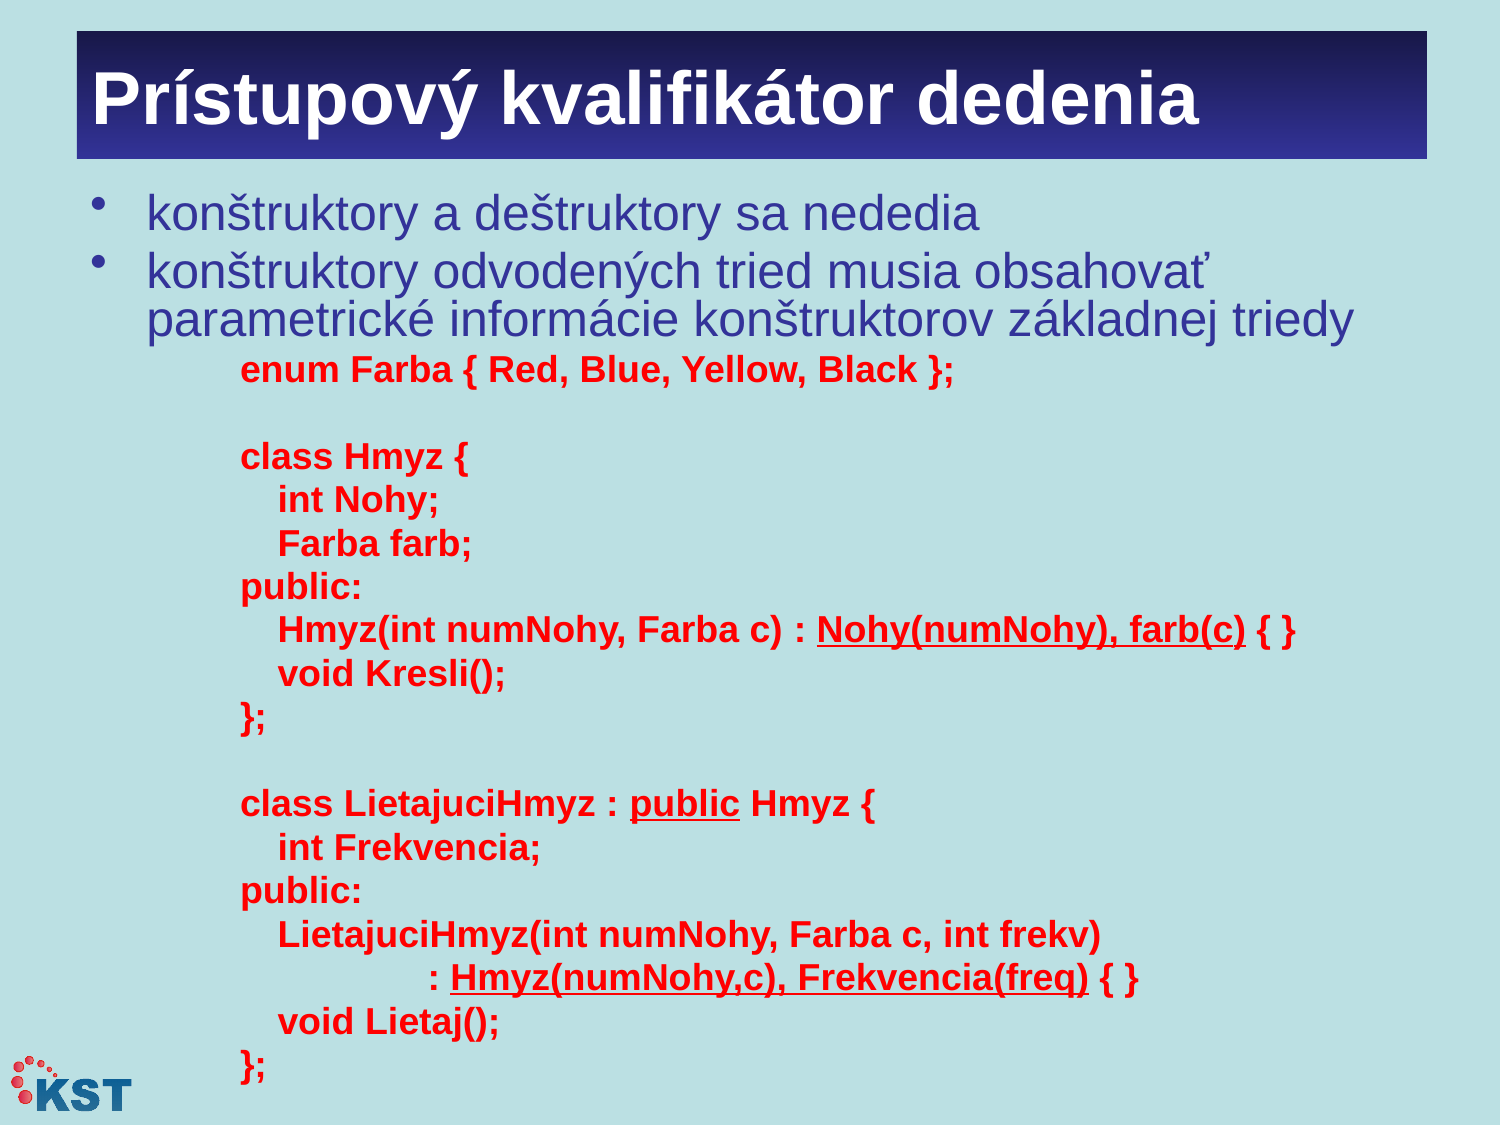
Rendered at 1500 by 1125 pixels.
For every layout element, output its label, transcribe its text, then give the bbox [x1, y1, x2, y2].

title Prístupový kvalifikátor dedenia [76, 30, 1428, 159]
picture [11, 1056, 134, 1116]
list konštruktory a deštruktory sa nededia konštruktory odvodených tried musia obsahovať parametrické informácie konštruktorov základnej triedy enum Farba { Red, Blue, Yellow, Black }; class Hmyz { int Nohy; Farba farb; public: Hmyz(int numNohy, Farba c) : Nohy(numNohy), farb(c) { } void Kresli(); }; class LietajuciHmyz : public Hmyz { int Frekvencia; public: LietajuciHmyz(int numNohy, Farba c, int frekv) : Hmyz(numNohy,c), Frekvencia(freq) { } void Lietaj(); }; [75, 184, 1425, 1125]
